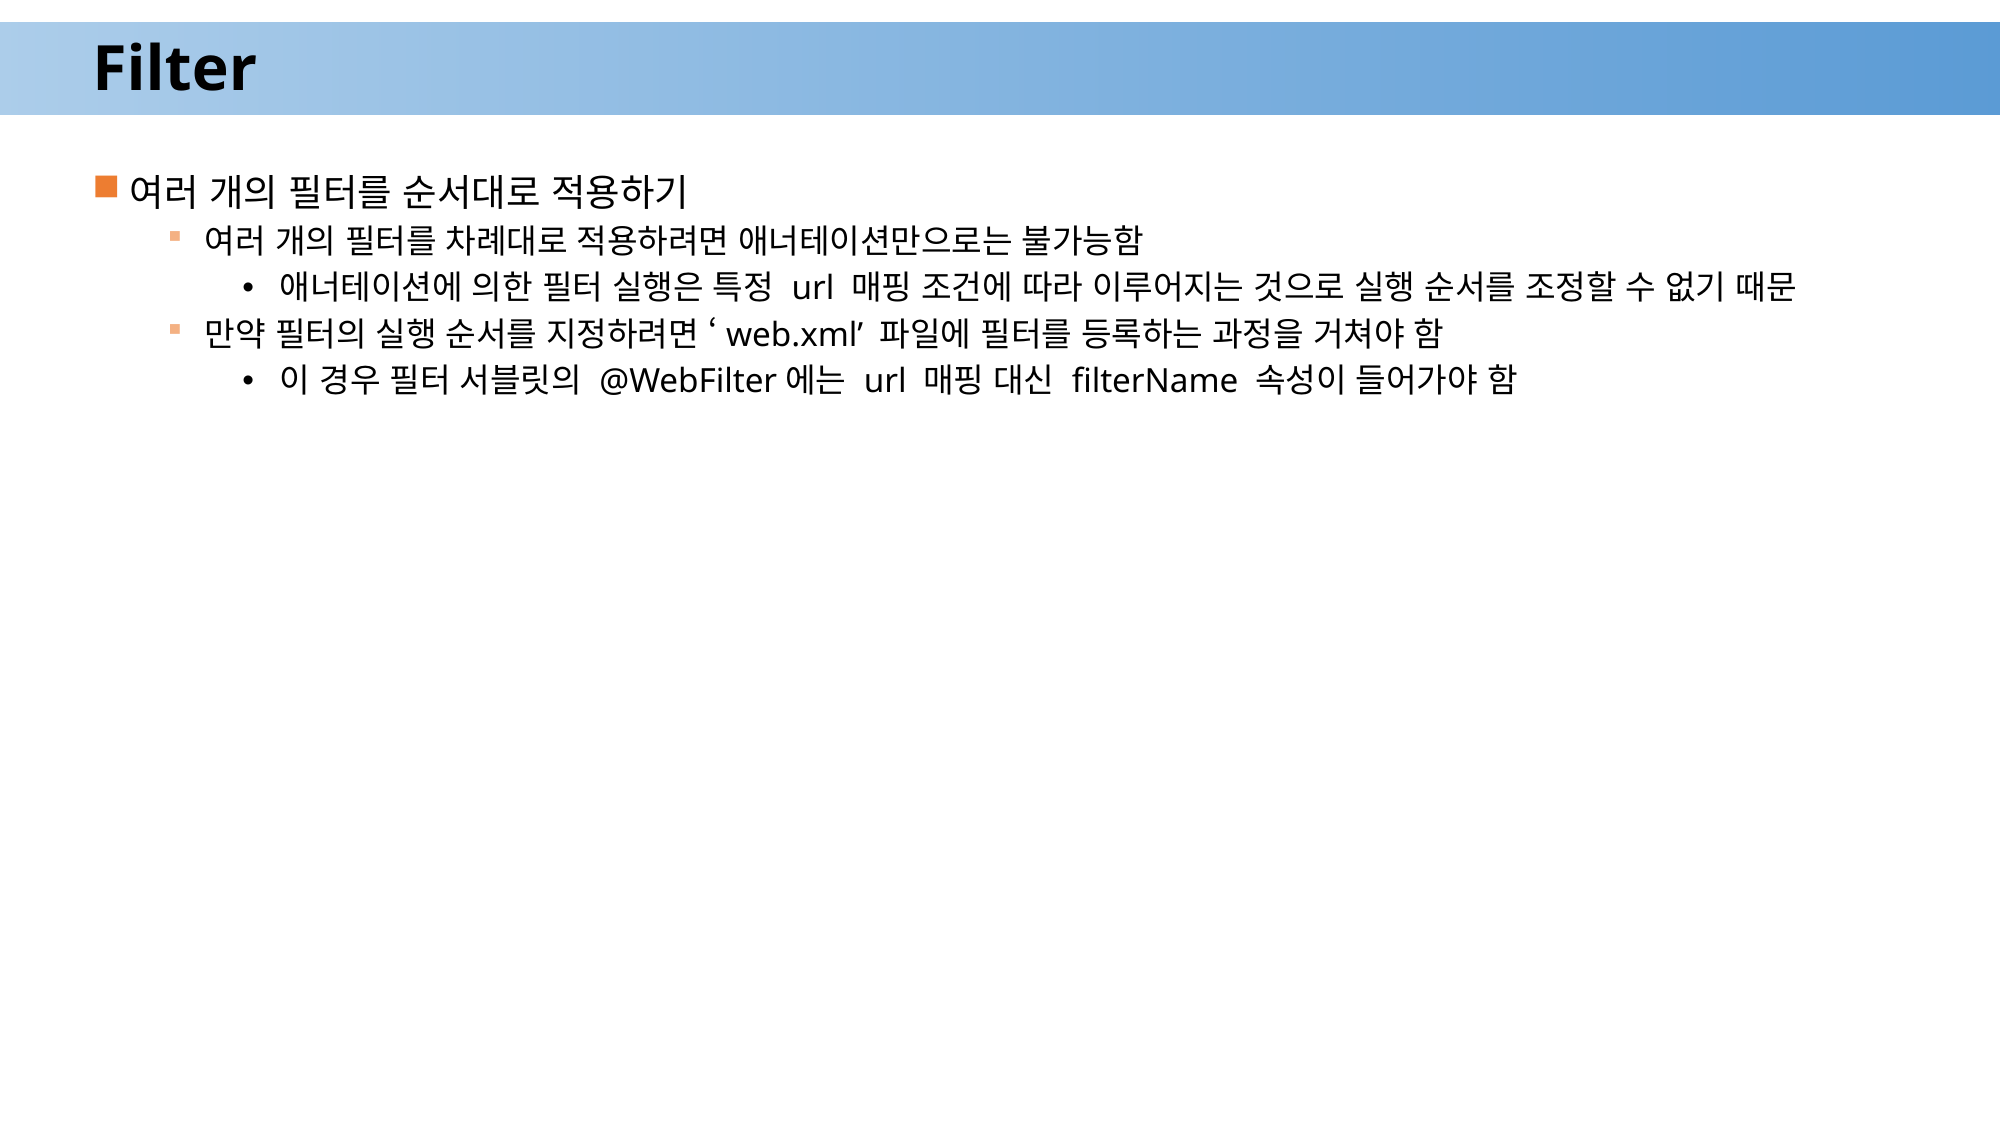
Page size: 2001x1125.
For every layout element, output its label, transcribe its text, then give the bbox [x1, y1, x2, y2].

list 여러 개의 필터를 순서대로 적용하기 여러 개의 필터를 차례대로 적용하려면 애너테이션만으로는 불가능함 애너테이션에 의한 필터 실행은 특정 url 매핑 조건에 따라 이루어지는 것으로 실행 순서를 조정할 수 없기 때문 만약 필터의 실행 순서를 지정하려면 ‘web.xml’ 파일에 필터를 등록하는 과정을 거쳐야 함 이 경우 필터 서블릿의 @WebFilter에는 url 매핑 대신 filterName 속성이 들어가야 함 [77, 166, 1922, 996]
title Filter [77, 22, 1569, 118]
